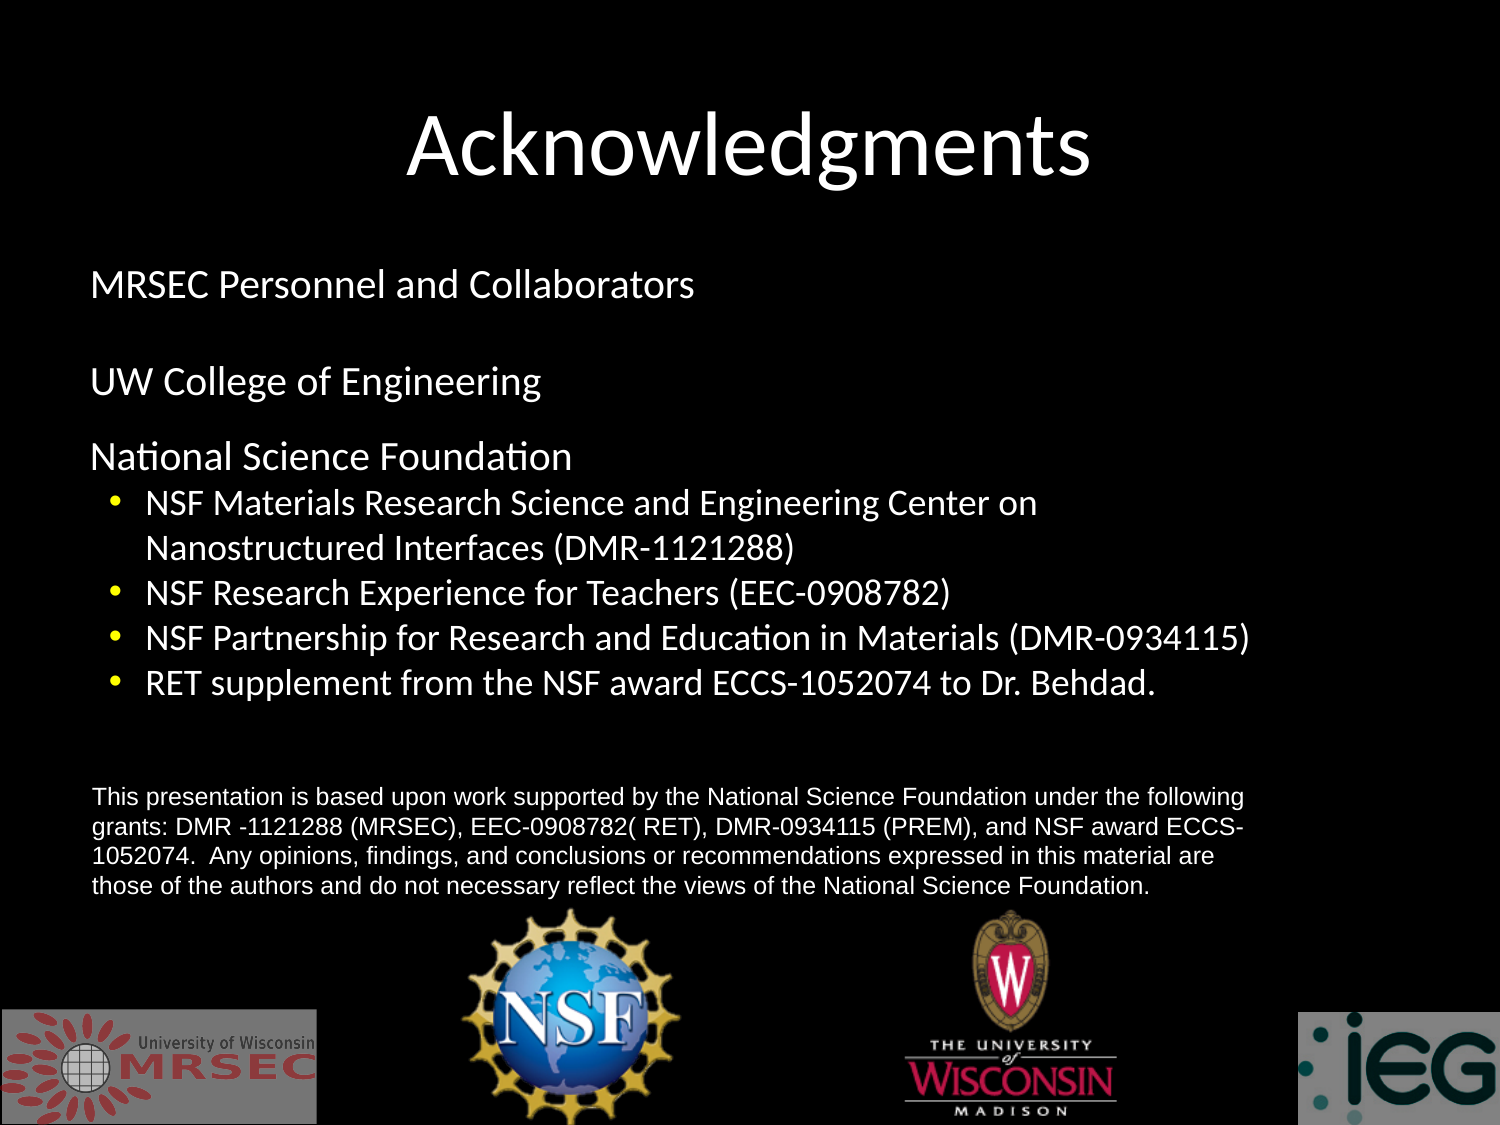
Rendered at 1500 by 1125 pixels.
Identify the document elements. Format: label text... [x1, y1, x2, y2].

title Acknowledgments [75, 45, 1425, 233]
text_box National Science Foundation [74, 420, 738, 486]
text_box This presentation is based upon work supported by the National Science Foundation under the following grants: DMR -1121288 (MRSEC), EEC-0908782( RET), DMR-0934115 (PREM), and NSF award ECCS-1052074. Any opinions, findings, and conclusions or recommendations expressed in this material are those of the authors and do not necessary reflect the views of the National Science Foundation. [77, 772, 1290, 908]
text_box UW College of Engineering [74, 345, 738, 411]
picture [0, 1012, 315, 1125]
text_box MRSEC Personnel and Collaborators [74, 249, 738, 315]
picture [458, 904, 683, 1125]
text_box NSF Materials Research Science and Engineering Center on Nanostructured Interfaces (DMR-1121288) NSF Research Experience for Teachers (EEC-0908782) NSF Partnership for Research and Education in Materials (DMR-0934115) RET supplement from the NSF award ECCS-1052074 to Dr. Behdad. [74, 470, 1288, 711]
picture [898, 902, 1124, 1123]
picture [1298, 1012, 1500, 1125]
